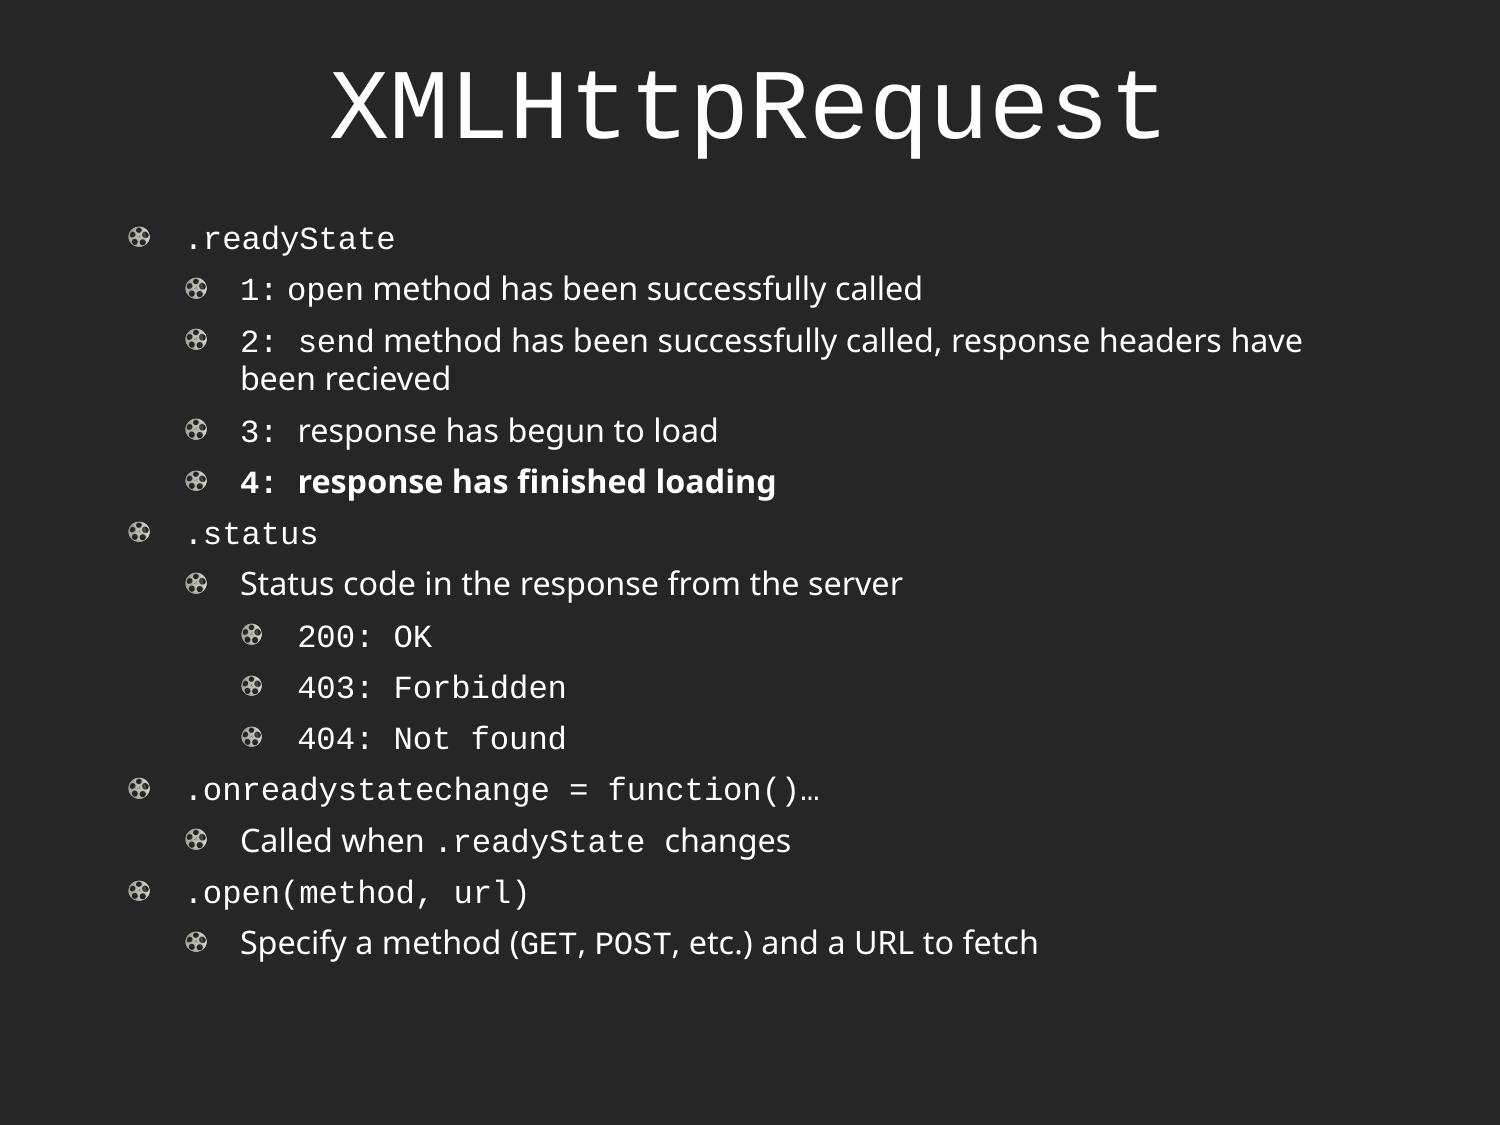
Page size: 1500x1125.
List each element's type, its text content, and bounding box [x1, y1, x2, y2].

picture [184, 571, 208, 595]
picture [184, 930, 208, 953]
picture [240, 622, 263, 646]
picture [127, 520, 151, 543]
title XMLHttpRequest [112, 0, 1388, 209]
picture [127, 879, 151, 902]
list .readyState 1: open method has been successfully called 2: send method has been successfully called, response headers have been recieved 3: response has begun to load 4: response has finished loading .status Status code in the response from the server 200: OK 403: Forbidden 404: Not found .onreadystatechange = function()… Called when .readyState changes .open(method, url) Specify a method (GET, POST, etc.) and a URL to fetch [112, 209, 1388, 908]
picture [127, 225, 151, 248]
picture [184, 276, 208, 300]
picture [240, 725, 263, 748]
picture [240, 674, 263, 697]
picture [184, 327, 208, 351]
picture [184, 417, 208, 441]
picture [184, 469, 208, 492]
picture [127, 776, 151, 800]
picture [184, 827, 208, 851]
